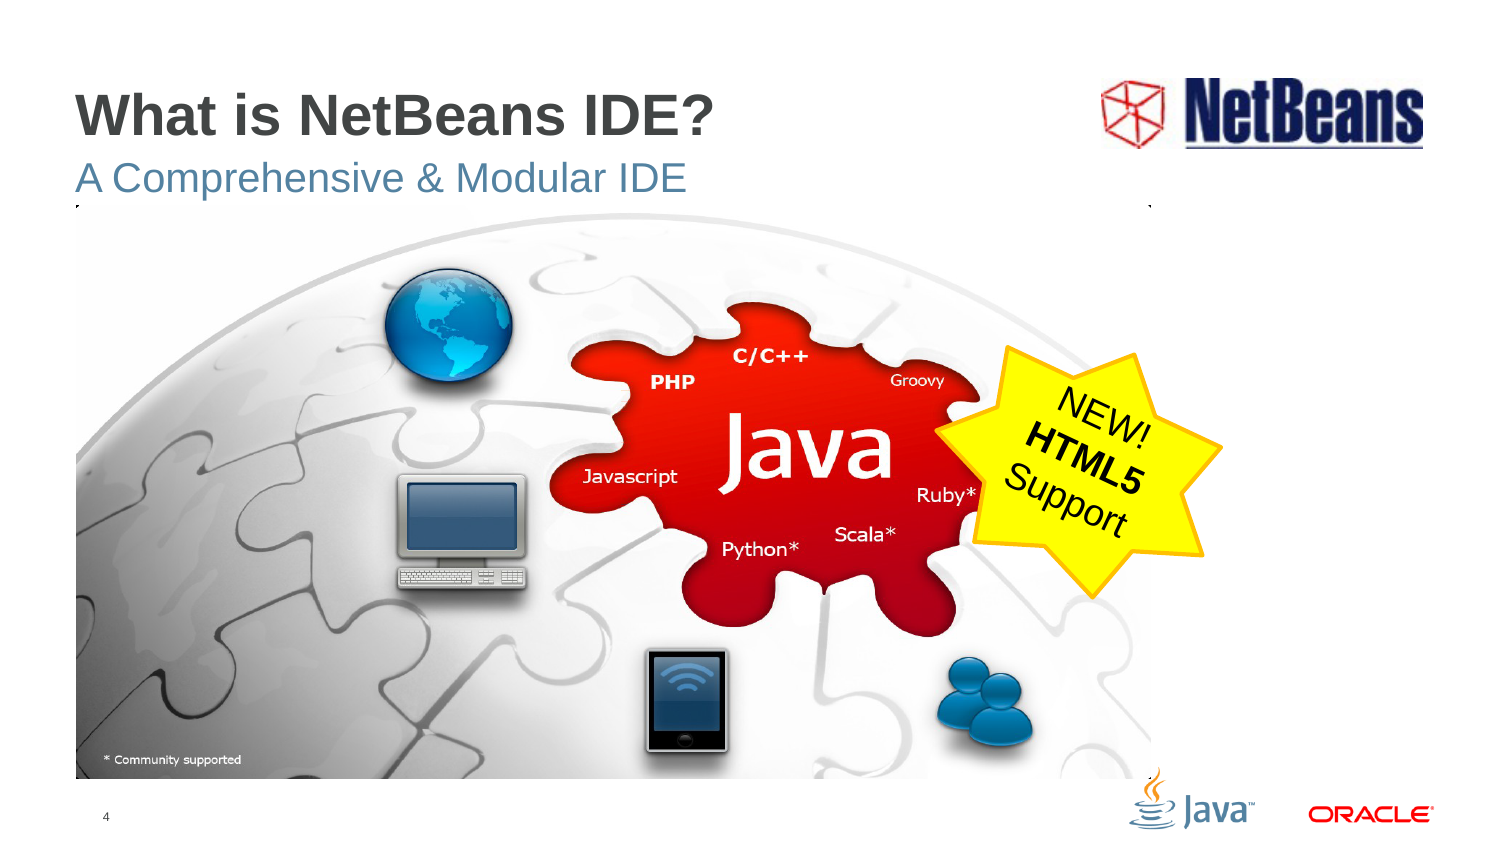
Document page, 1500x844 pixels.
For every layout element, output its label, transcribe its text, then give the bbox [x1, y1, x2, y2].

picture [1293, 790, 1445, 838]
text_box NEW! HTML5 Support [1156, 412, 1224, 558]
list A Comprehensive & Modular IDE [75, 150, 1425, 201]
title What is NetBeans IDE? [75, 78, 1425, 149]
picture [76, 204, 1266, 834]
